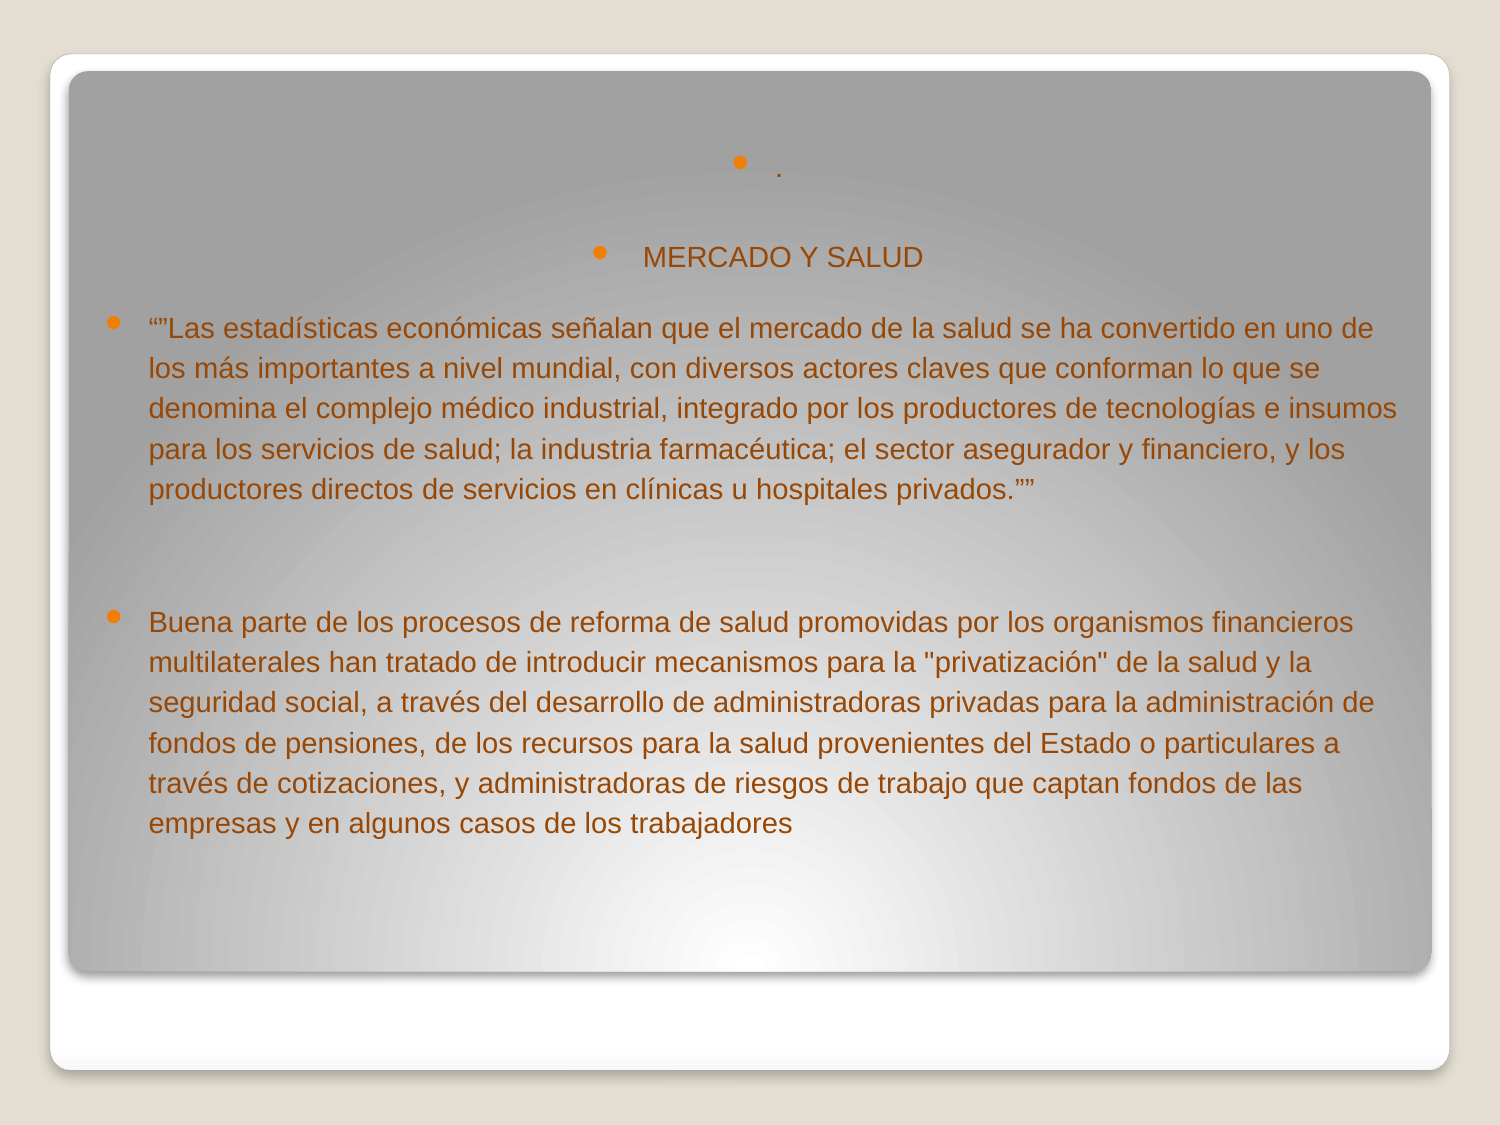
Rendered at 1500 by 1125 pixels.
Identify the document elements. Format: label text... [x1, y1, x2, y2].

list . MERCADO Y SALUD “”Las estadísticas económicas señalan que el mercado de la salud se ha convertido en uno de los más importantes a nivel mundial, con diversos actores claves que conforman lo que se denomina el complejo médico industrial, integrado por los productores de tecnologías e insumos para los servicios de salud; la industria farmacéutica; el sector asegurador y financiero, y los productores directos de servicios en clínicas u hospitales privados.”” Buena parte de los procesos de reforma de salud promovidas por los organismos financieros multilaterales han tratado de introducir mecanismos para la "privatización" de la salud y la seguridad social, a través del desarrollo de administradoras privadas para la administración de fondos de pensiones, de los recursos para la salud provenientes del Estado o particulares a través de cotizaciones, y administradoras de riesgos de trabajo que captan fondos de las empresas y en algunos casos de los trabajadores [75, 42, 1425, 1083]
